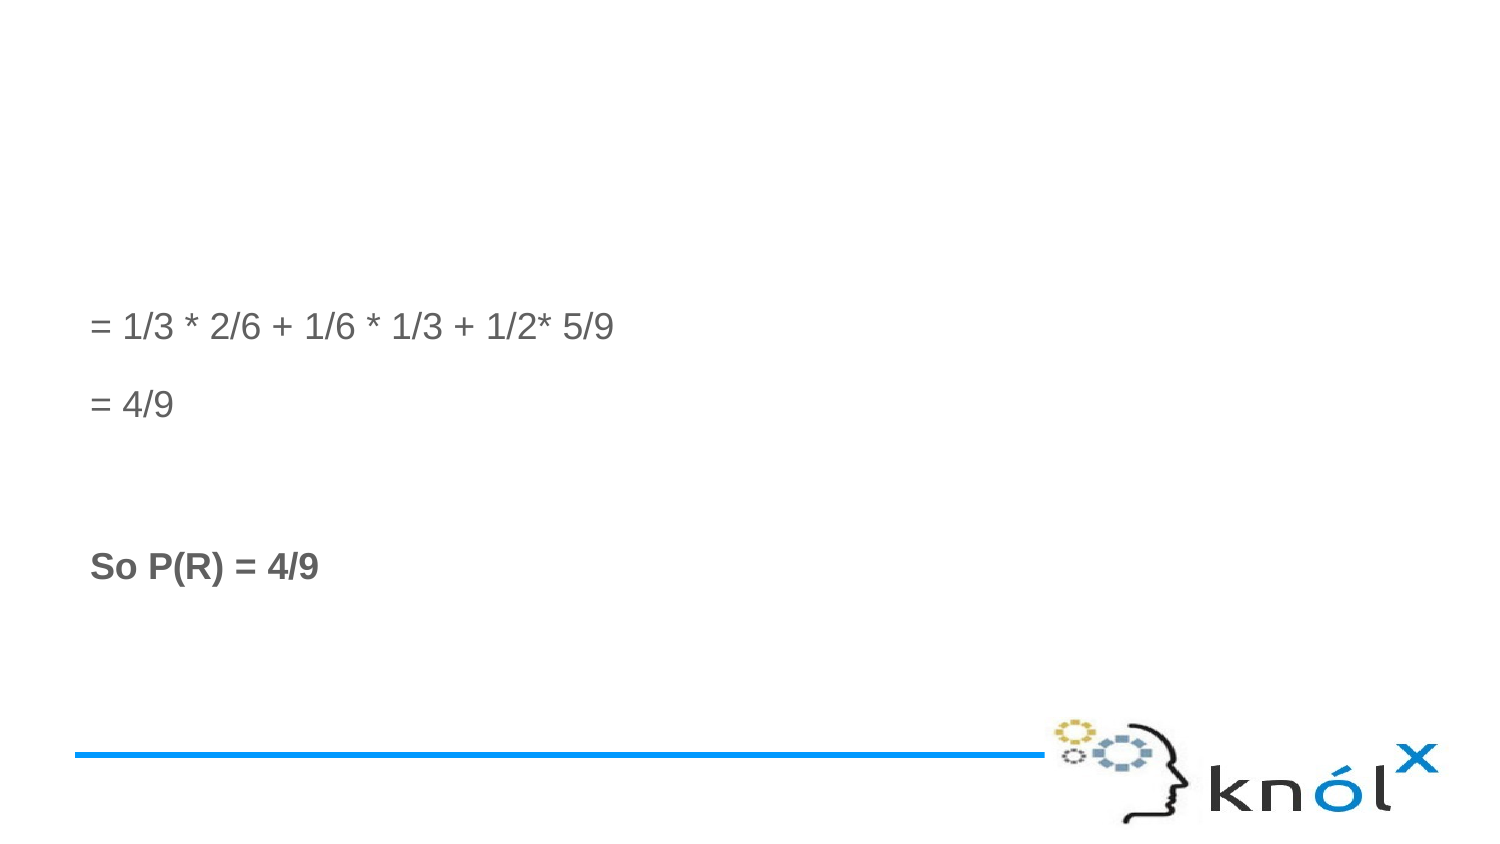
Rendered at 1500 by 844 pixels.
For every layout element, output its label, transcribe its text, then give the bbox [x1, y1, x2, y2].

text_box = 1/3 * 2/6 + 1/6 * 1/3 + 1/2* 5/9 = 4/9 So P(R) = 4/9 [87, 299, 619, 587]
picture [1044, 717, 1449, 830]
